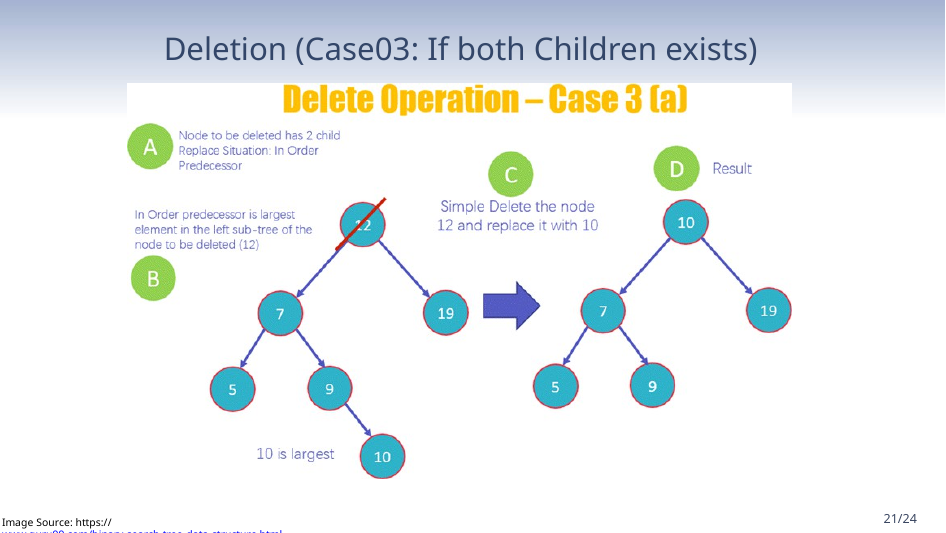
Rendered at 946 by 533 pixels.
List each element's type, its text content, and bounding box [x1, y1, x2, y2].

text_box Deletion (Case03: If both Children exists) [161, 26, 898, 67]
text_box Image Source: https://www.guru99.com/binary-search-tree-data-structure.html [0, 514, 355, 533]
slide_number 21/24 [877, 510, 919, 533]
picture [0, 0, 945, 480]
